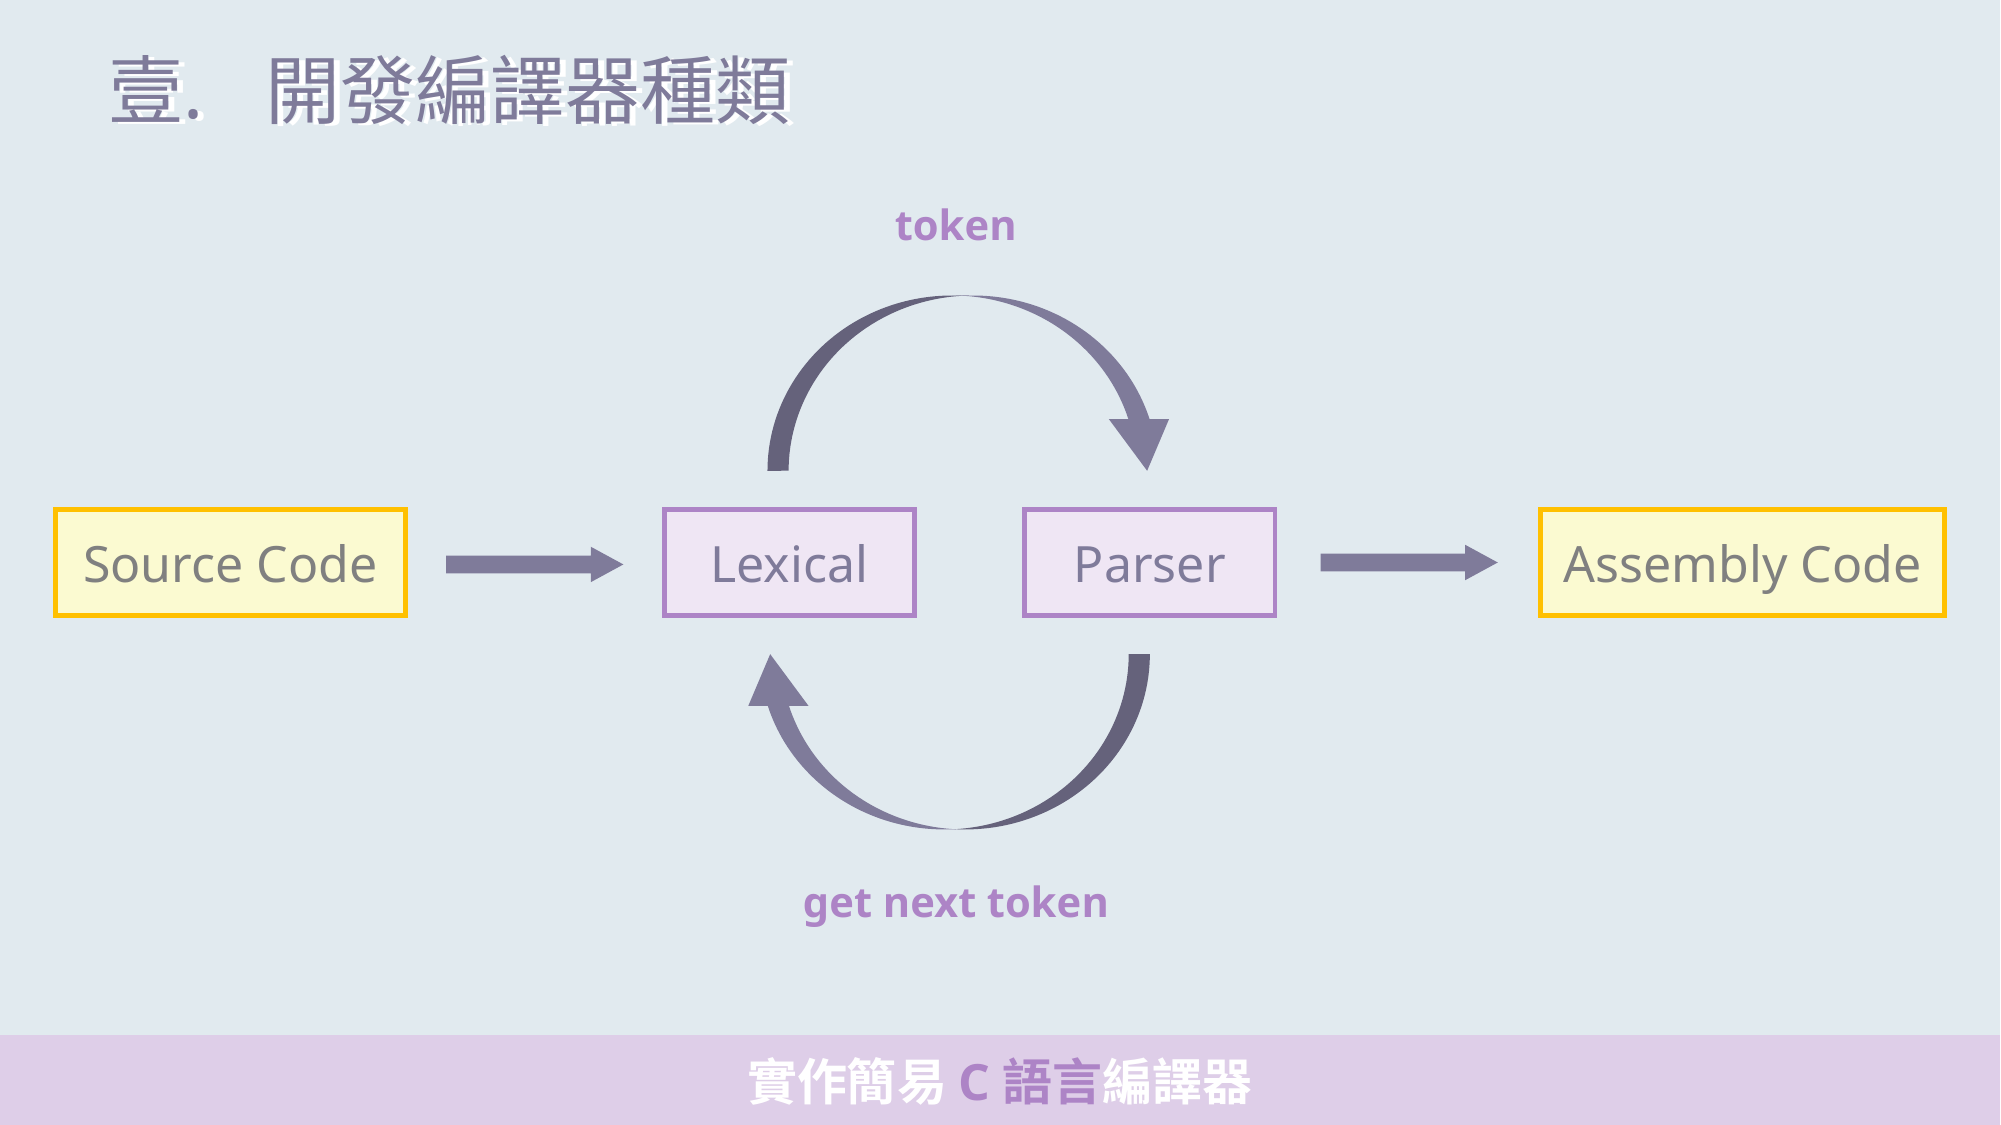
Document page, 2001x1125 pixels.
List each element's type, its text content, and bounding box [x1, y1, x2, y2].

text_box 實作簡易C語言編譯器 [587, 1043, 1412, 1118]
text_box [55, 191, 1945, 934]
text_box [0, 0, 2000, 1036]
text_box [67, 36, 844, 144]
